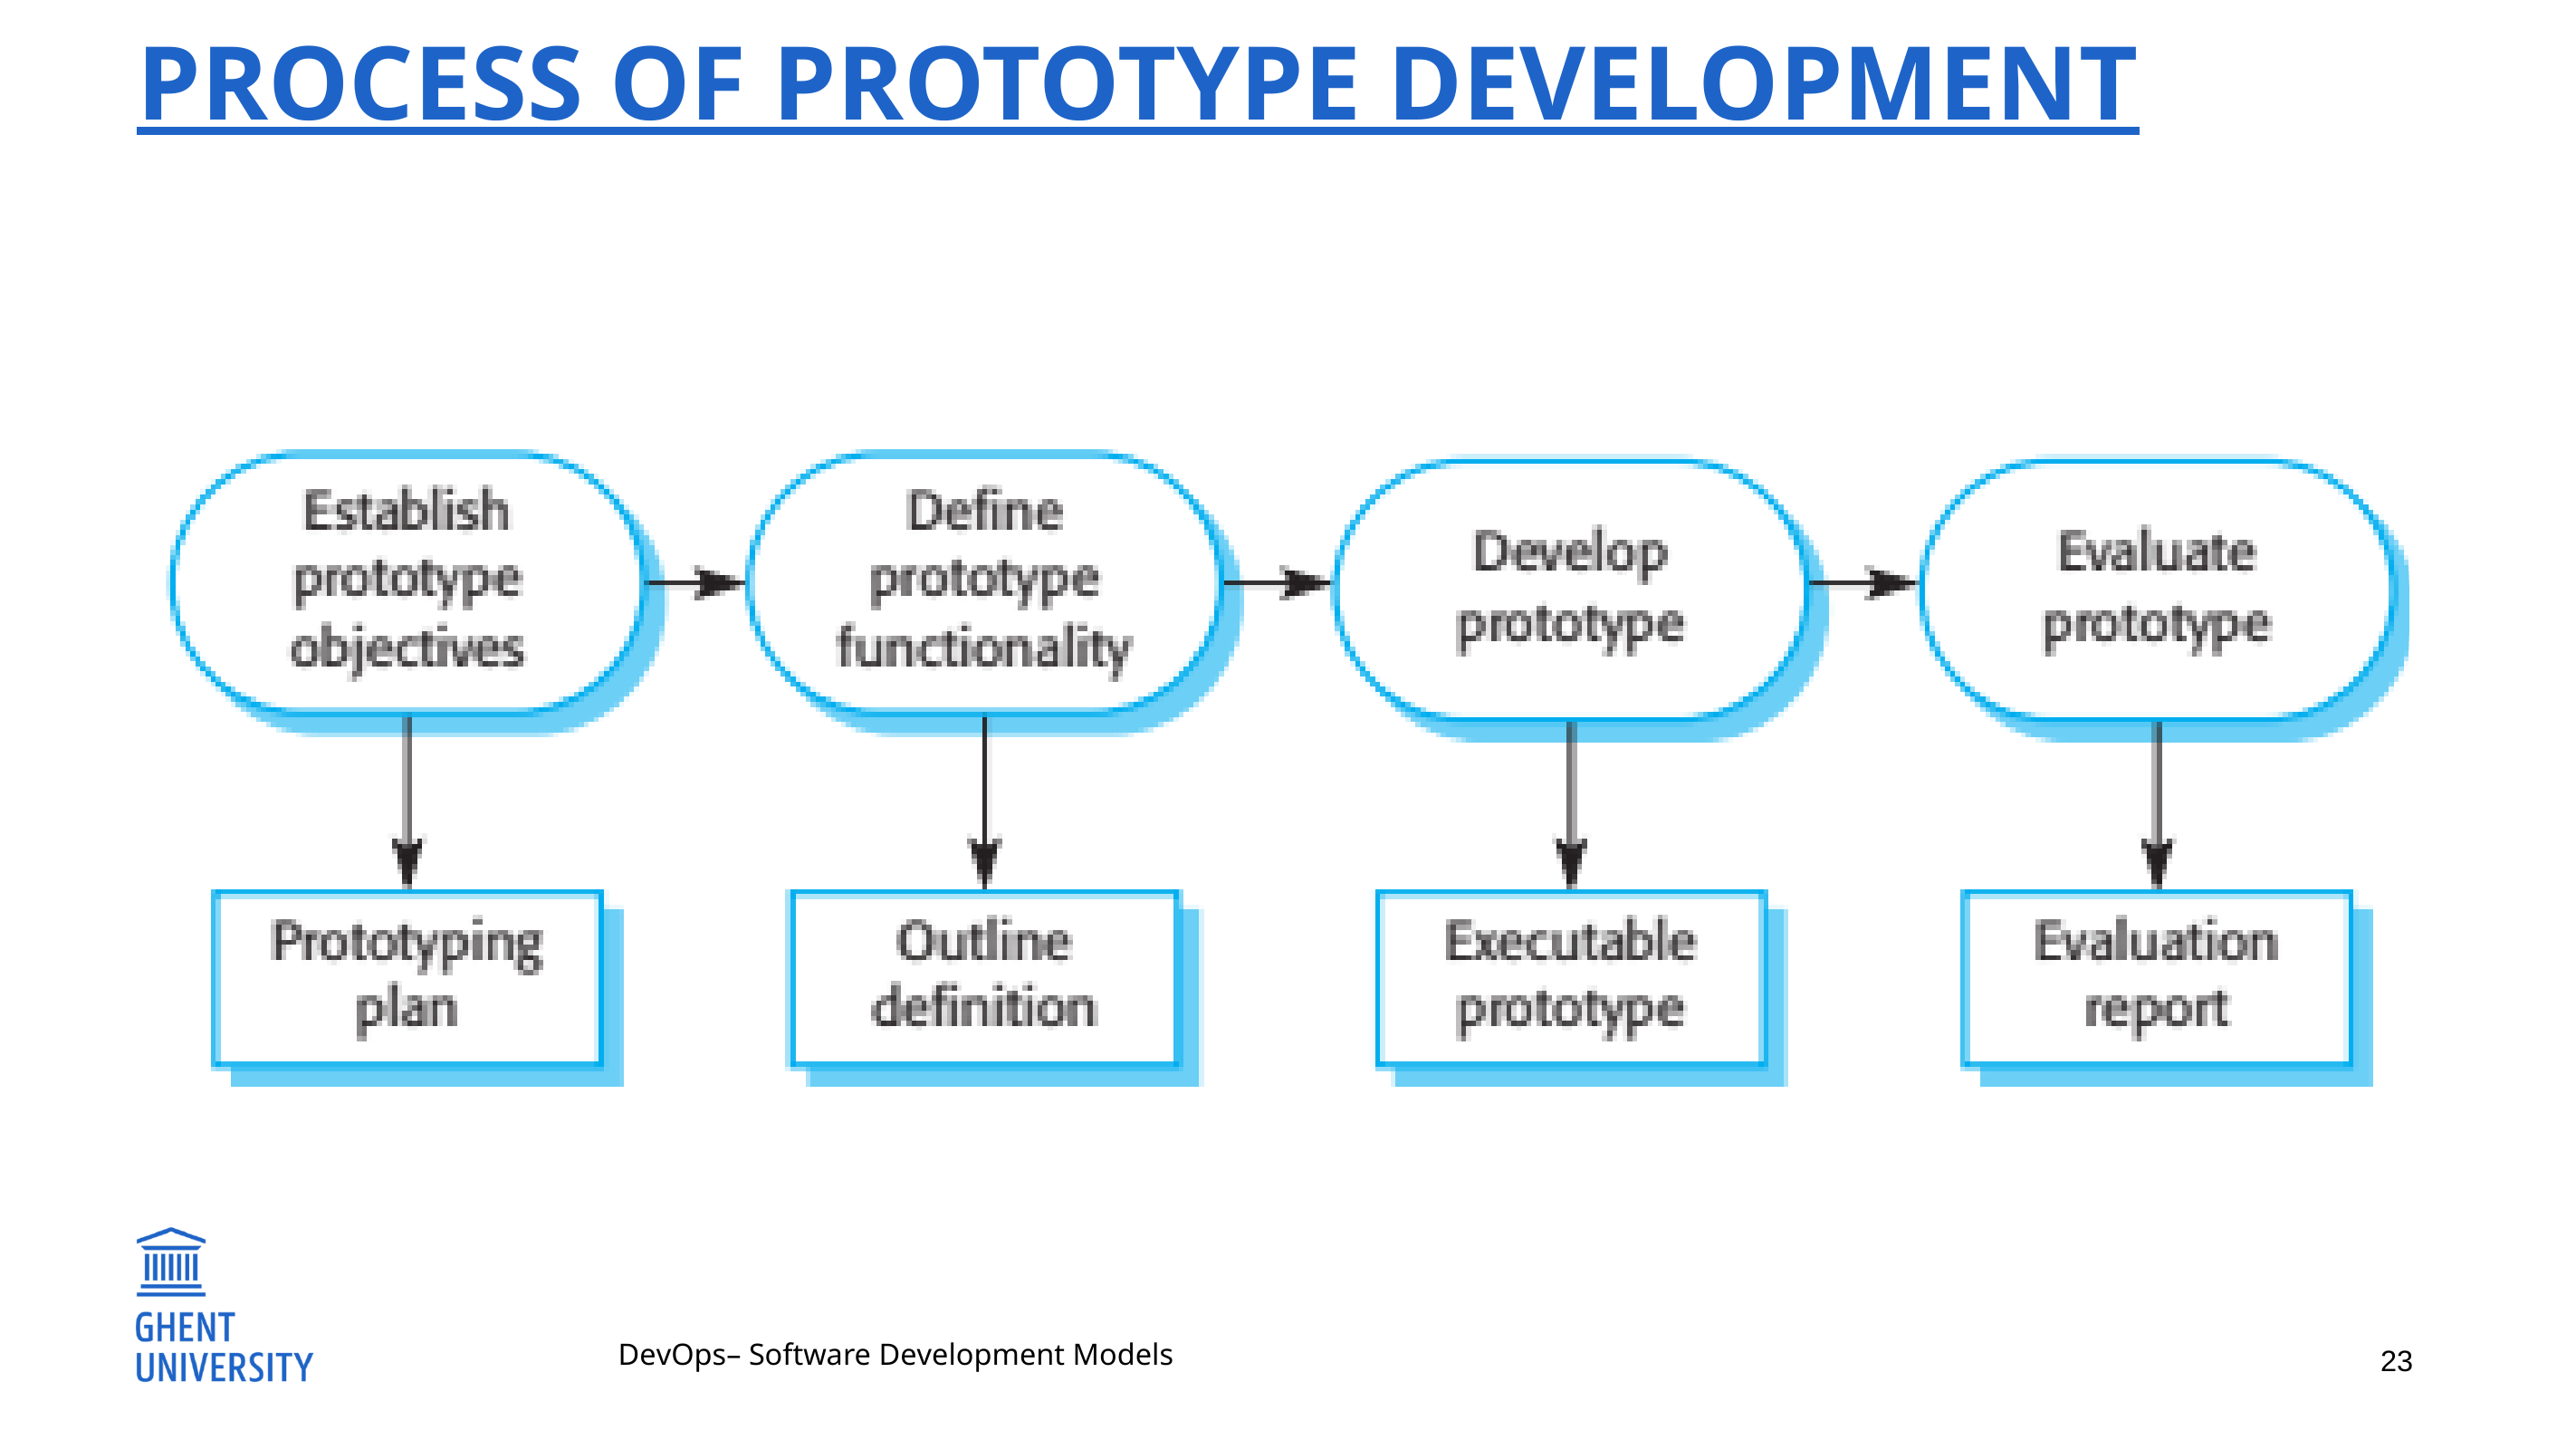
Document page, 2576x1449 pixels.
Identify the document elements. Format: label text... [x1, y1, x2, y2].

picture [68, 1175, 411, 1449]
title Process of prototype development [123, 20, 2456, 149]
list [166, 449, 2409, 1087]
